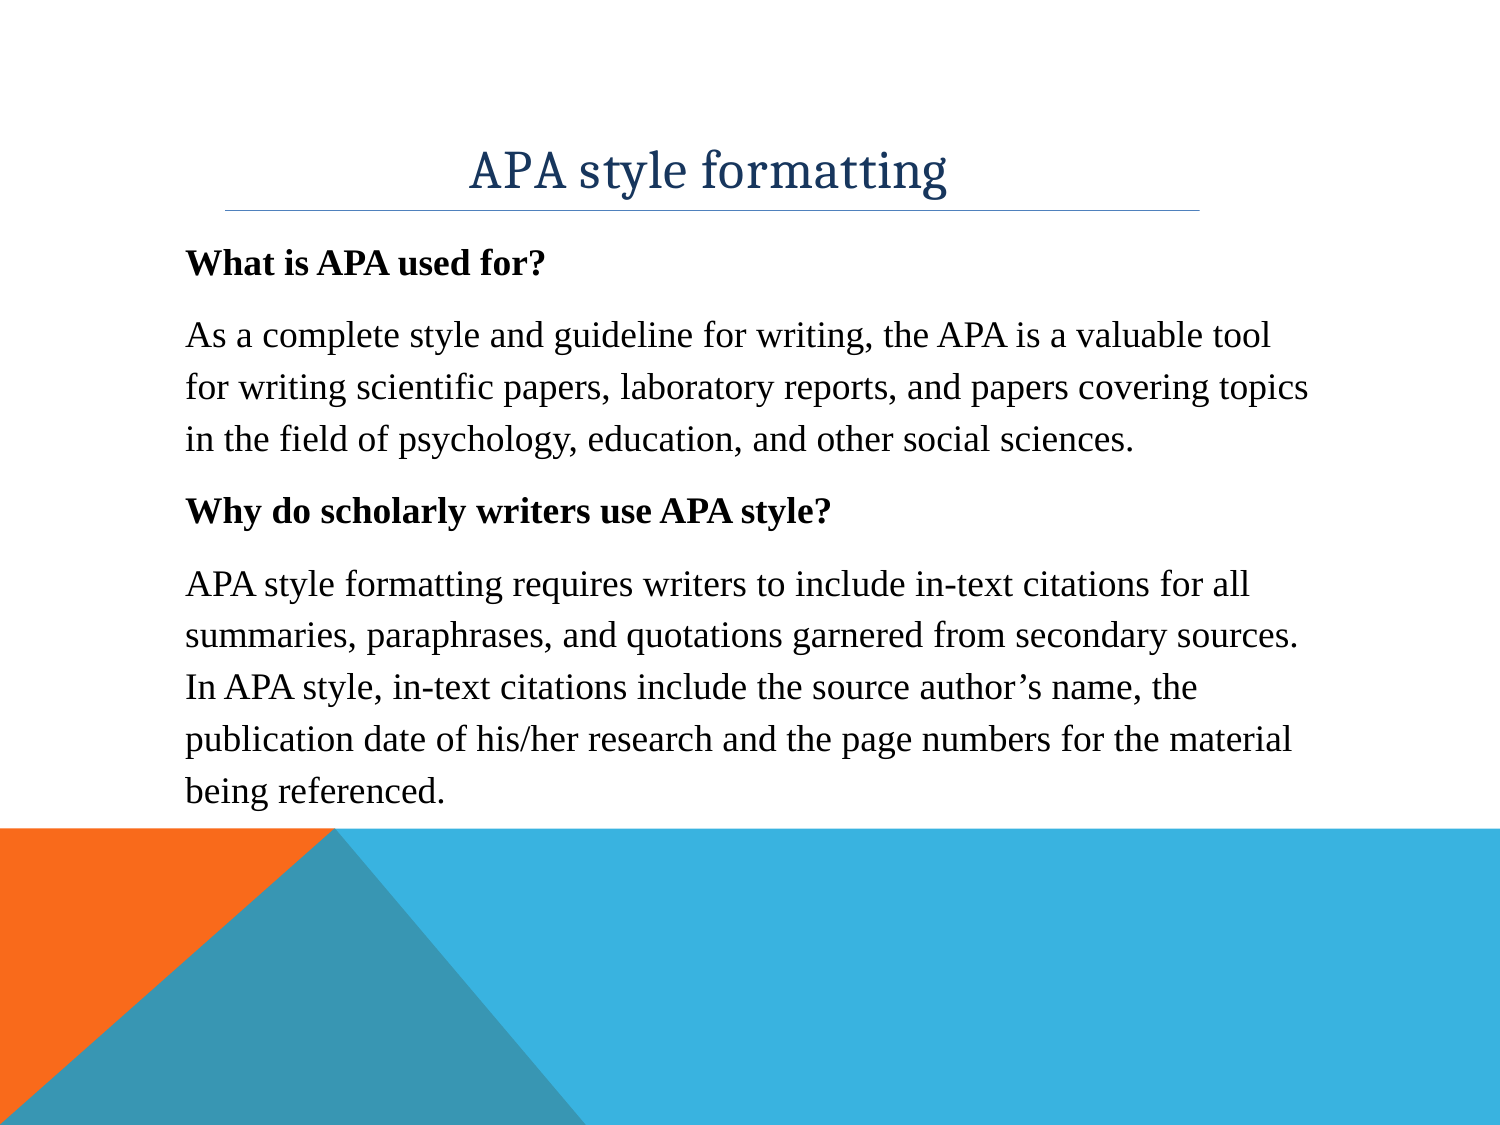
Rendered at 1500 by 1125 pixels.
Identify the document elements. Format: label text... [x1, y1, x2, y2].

text_box What is APA used for? As a complete style and guideline for writing, the APA is a valuable tool for writing scientific papers, laboratory reports, and papers covering topics in the field of psychology, education, and other social sciences. Why do scholarly writers use APA style? APA style formatting requires writers to include in-text citations for all summaries, paraphrases, and quotations garnered from secondary sources. In APA style, in-text citations include the source author’s name, the publication date of his/her research and the page numbers for the material being referenced. [170, 157, 1338, 818]
picture [224, 137, 1202, 243]
